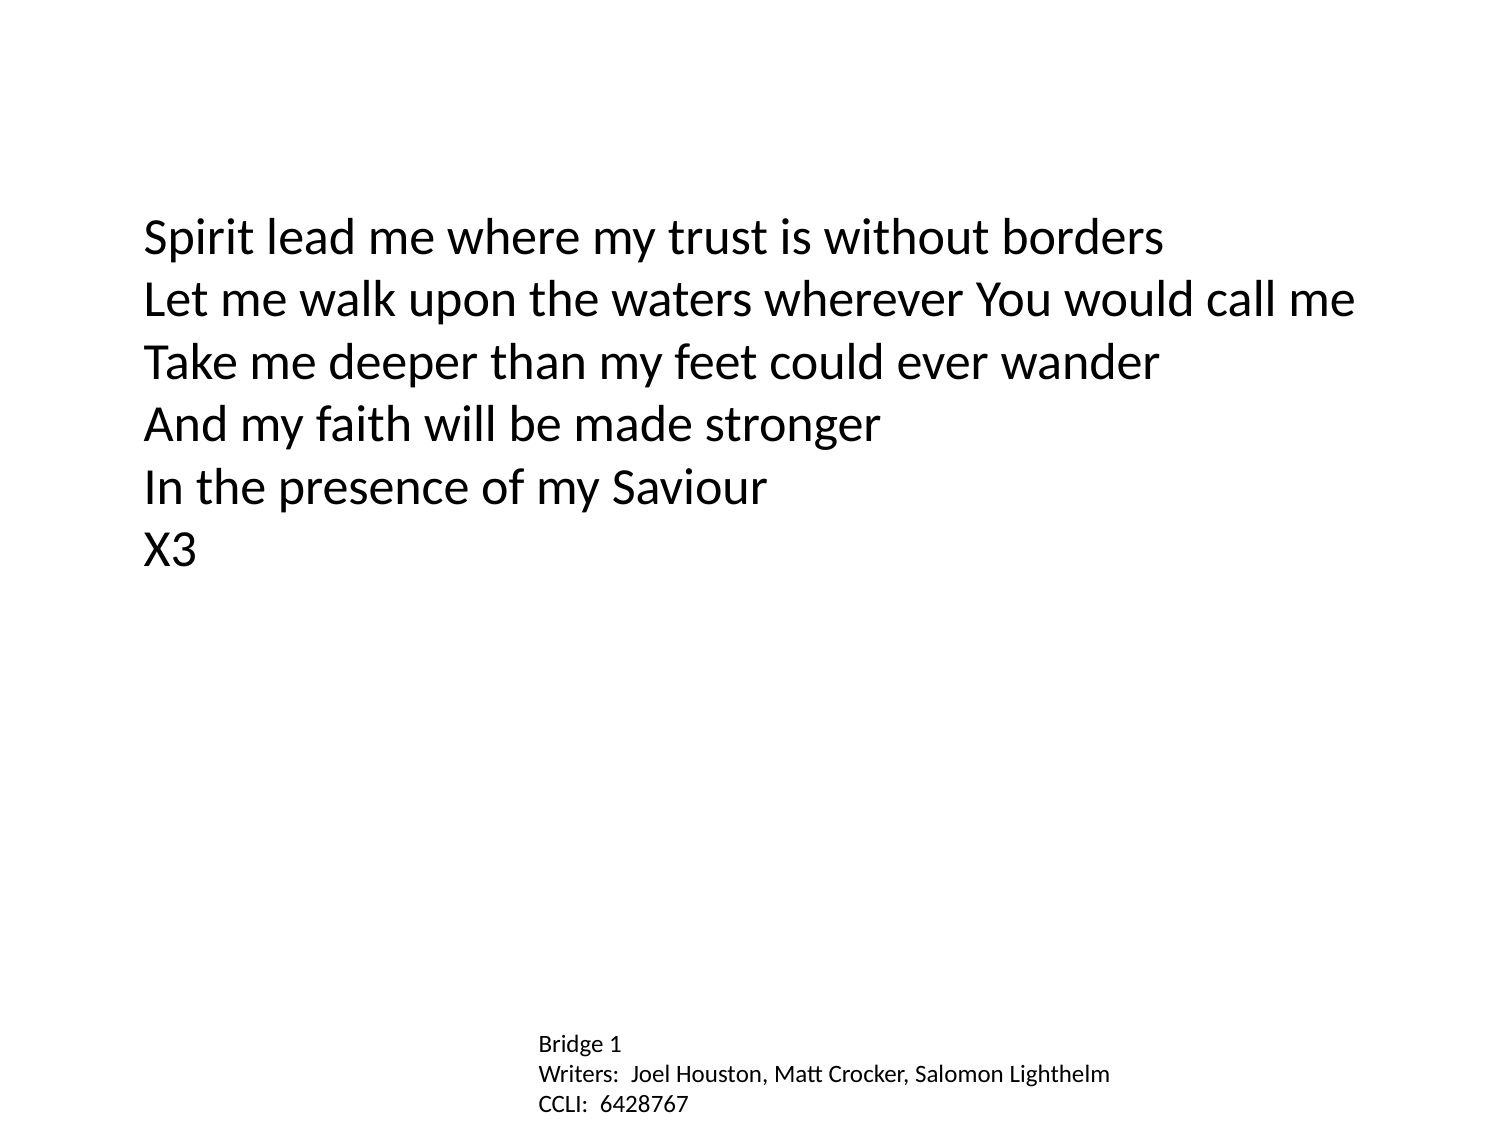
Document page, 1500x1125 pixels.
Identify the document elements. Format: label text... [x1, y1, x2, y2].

text_box Spirit lead me where my trust is without borders Let me walk upon the waters wherever You would call me Take me deeper than my feet could ever wander And my faith will be made stronger In the presence of my Saviour X3 [128, 149, 1371, 648]
text_box Bridge 1 Writers: Joel Houston, Matt Crocker, Salomon Lighthelm CCLI: 6428767 [523, 975, 1127, 1125]
